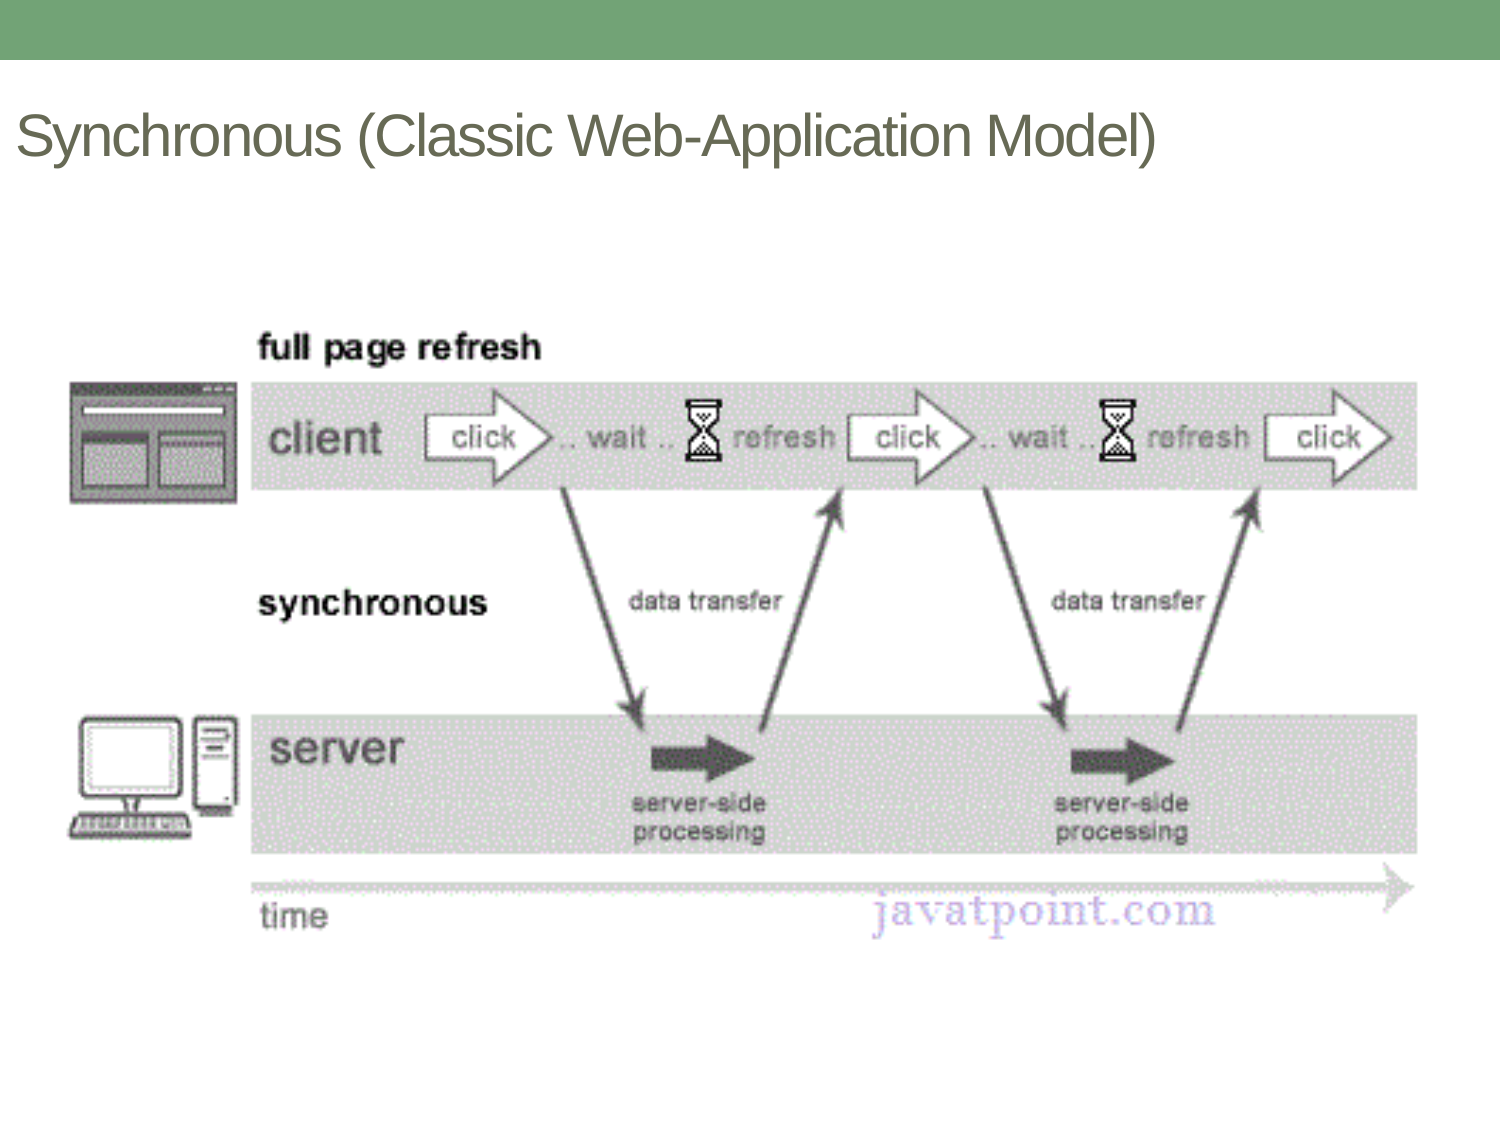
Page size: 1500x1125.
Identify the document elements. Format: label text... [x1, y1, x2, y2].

title Synchronous (Classic Web-Application Model) [0, 87, 1500, 250]
picture [47, 312, 1453, 957]
